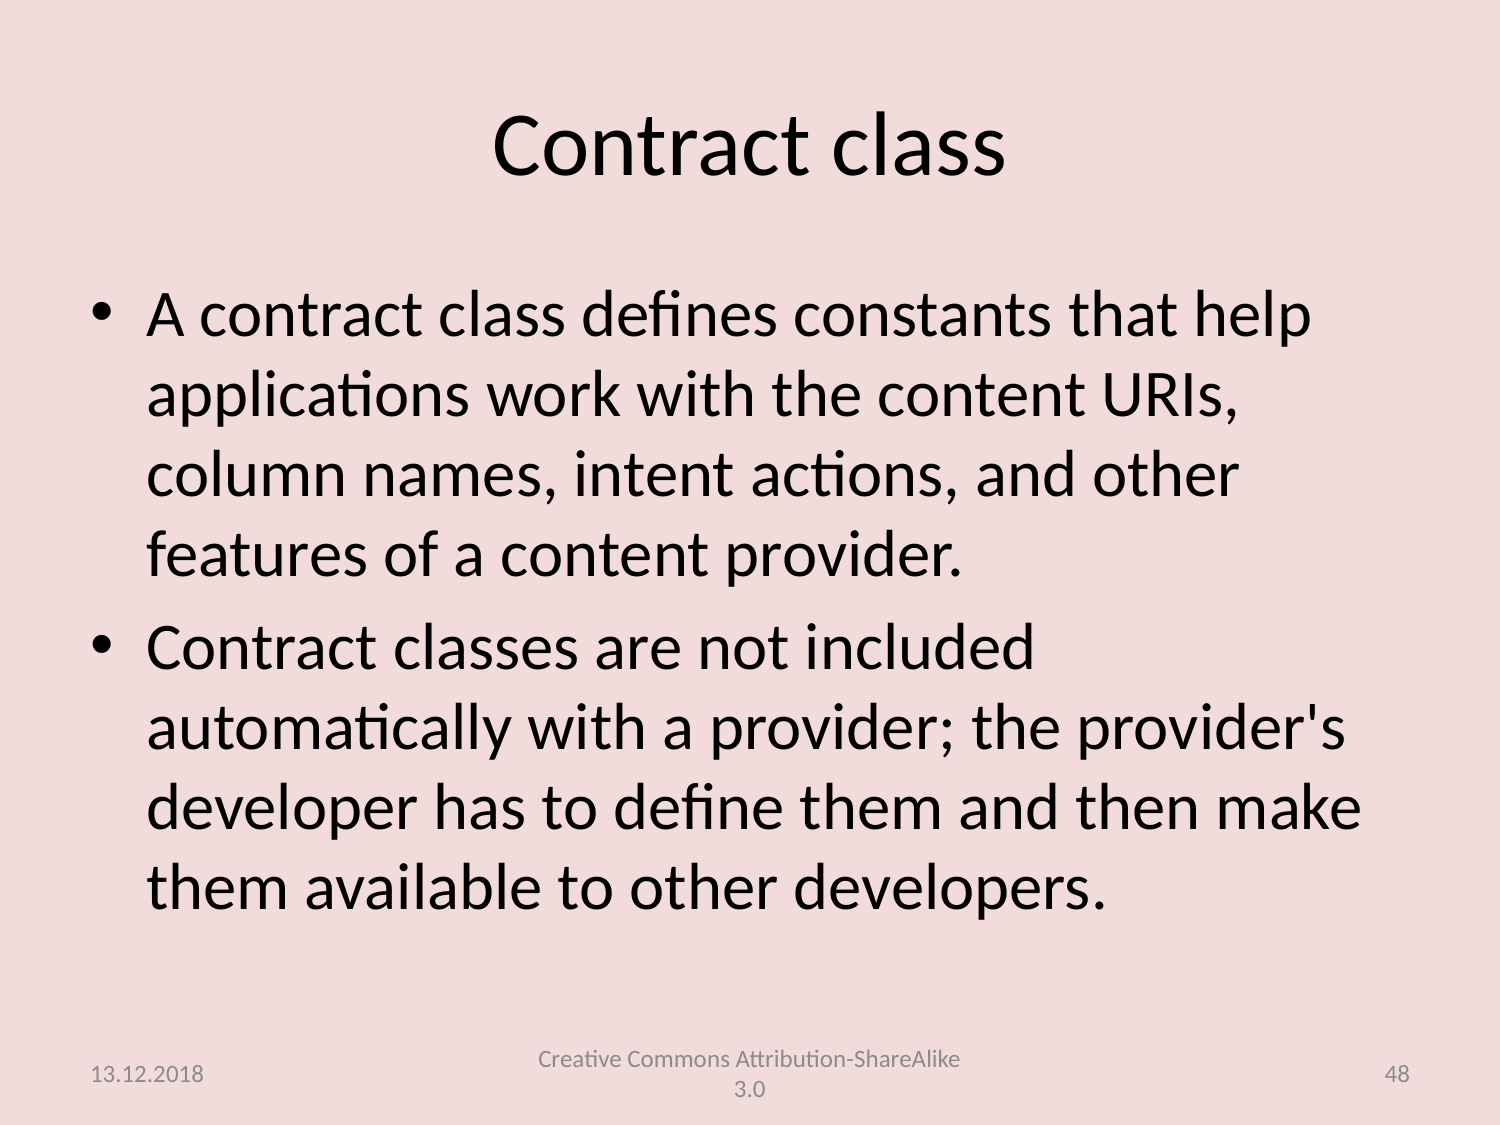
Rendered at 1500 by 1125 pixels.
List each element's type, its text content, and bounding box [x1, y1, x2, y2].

slide_number 48 [1074, 1042, 1425, 1103]
title Contract class [74, 44, 1426, 233]
footer Creative Commons Attribution-ShareAlike 3.0 [512, 1042, 988, 1103]
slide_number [75, 1042, 425, 1103]
list A contract class defines constants that help applications work with the content URIs, column names, intent actions, and other features of a content provider. Contract classes are not included automatically with a provider; the provider's developer has to define them and then make them available to other developers. [74, 262, 1426, 1006]
